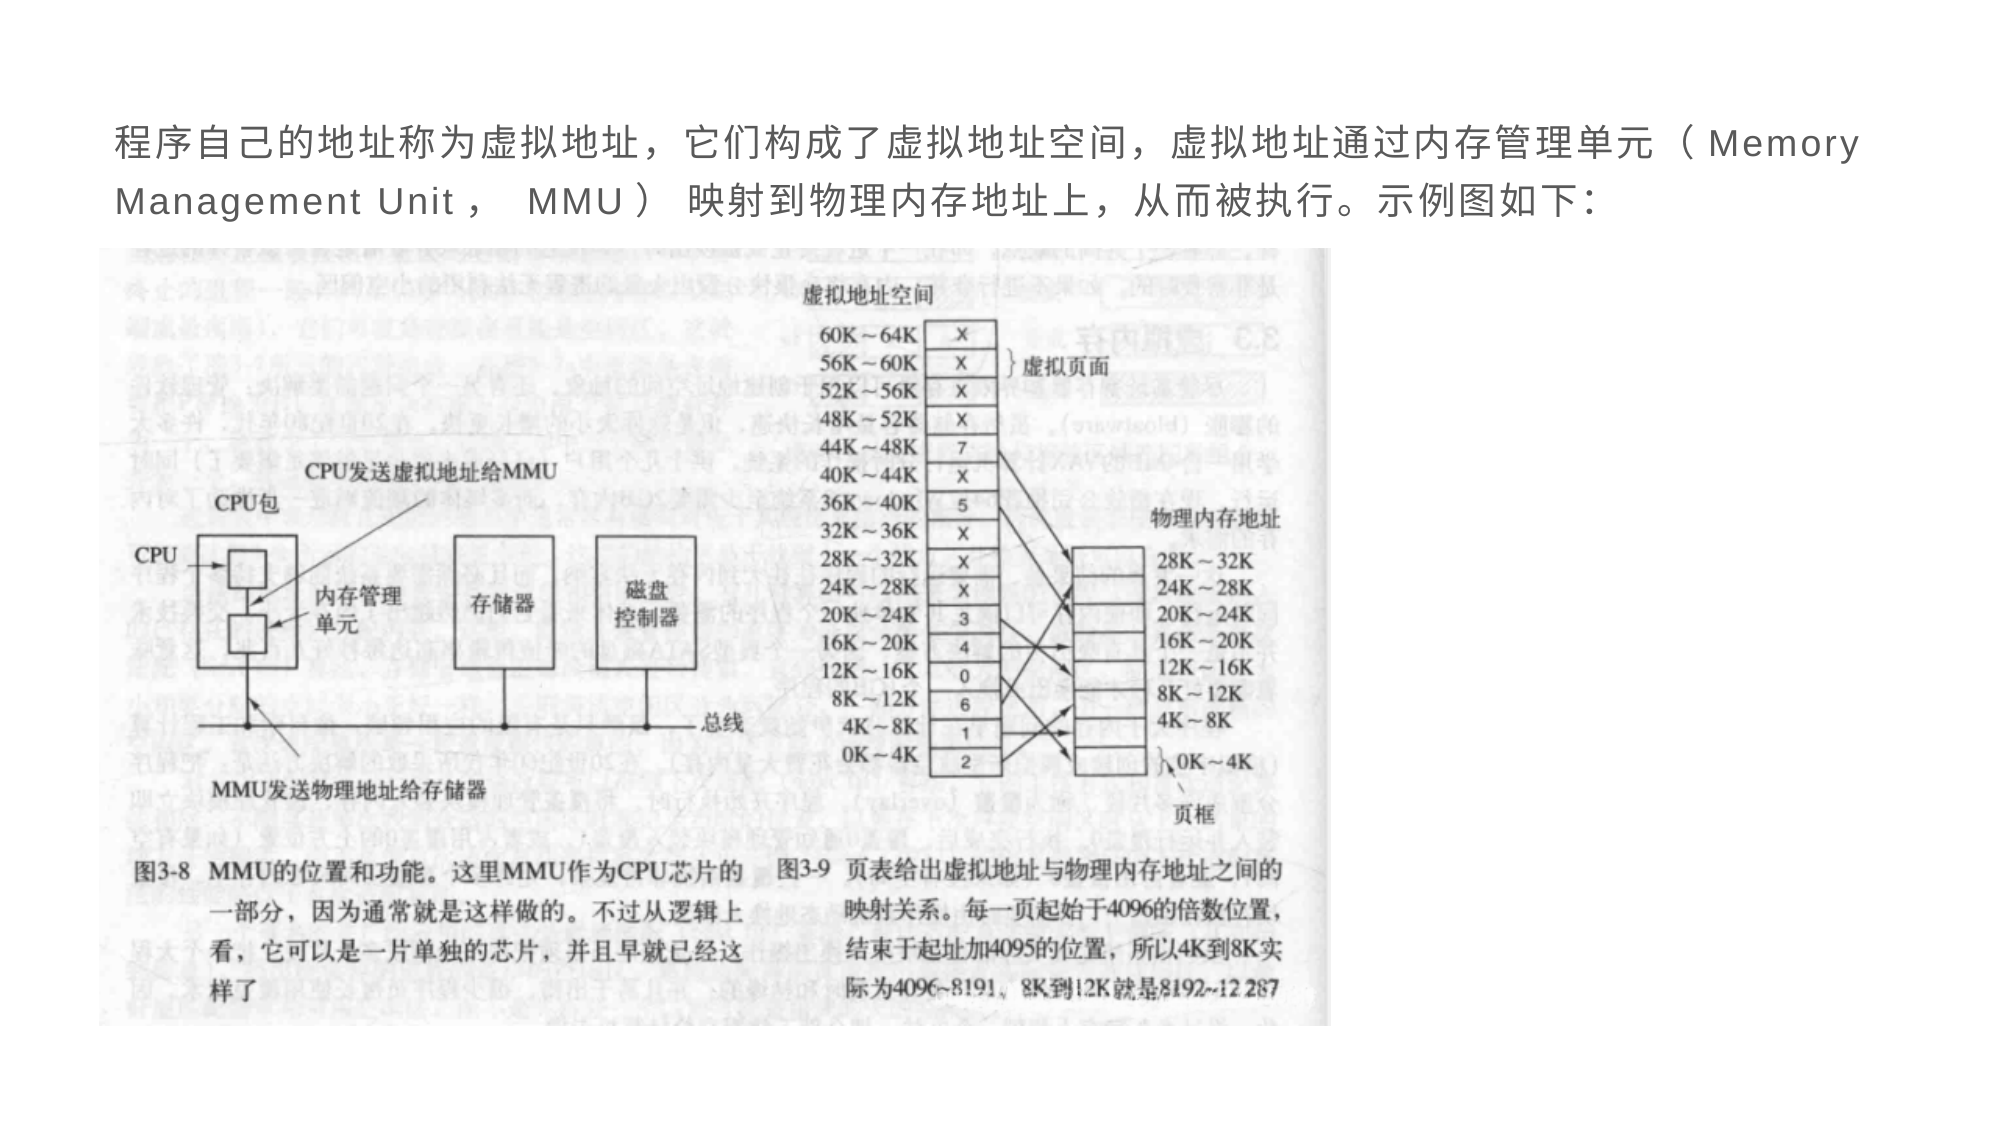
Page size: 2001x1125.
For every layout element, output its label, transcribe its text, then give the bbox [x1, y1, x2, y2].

list 程序自己的地址称为虚拟地址，它们构成了虚拟地址空间，虚拟地址通过内存管理单元（Memory Management Unit， MMU） 映射到物理内存地址上，从而被执行。示例图如下： [99, 97, 1900, 1026]
picture [99, 248, 1331, 1026]
